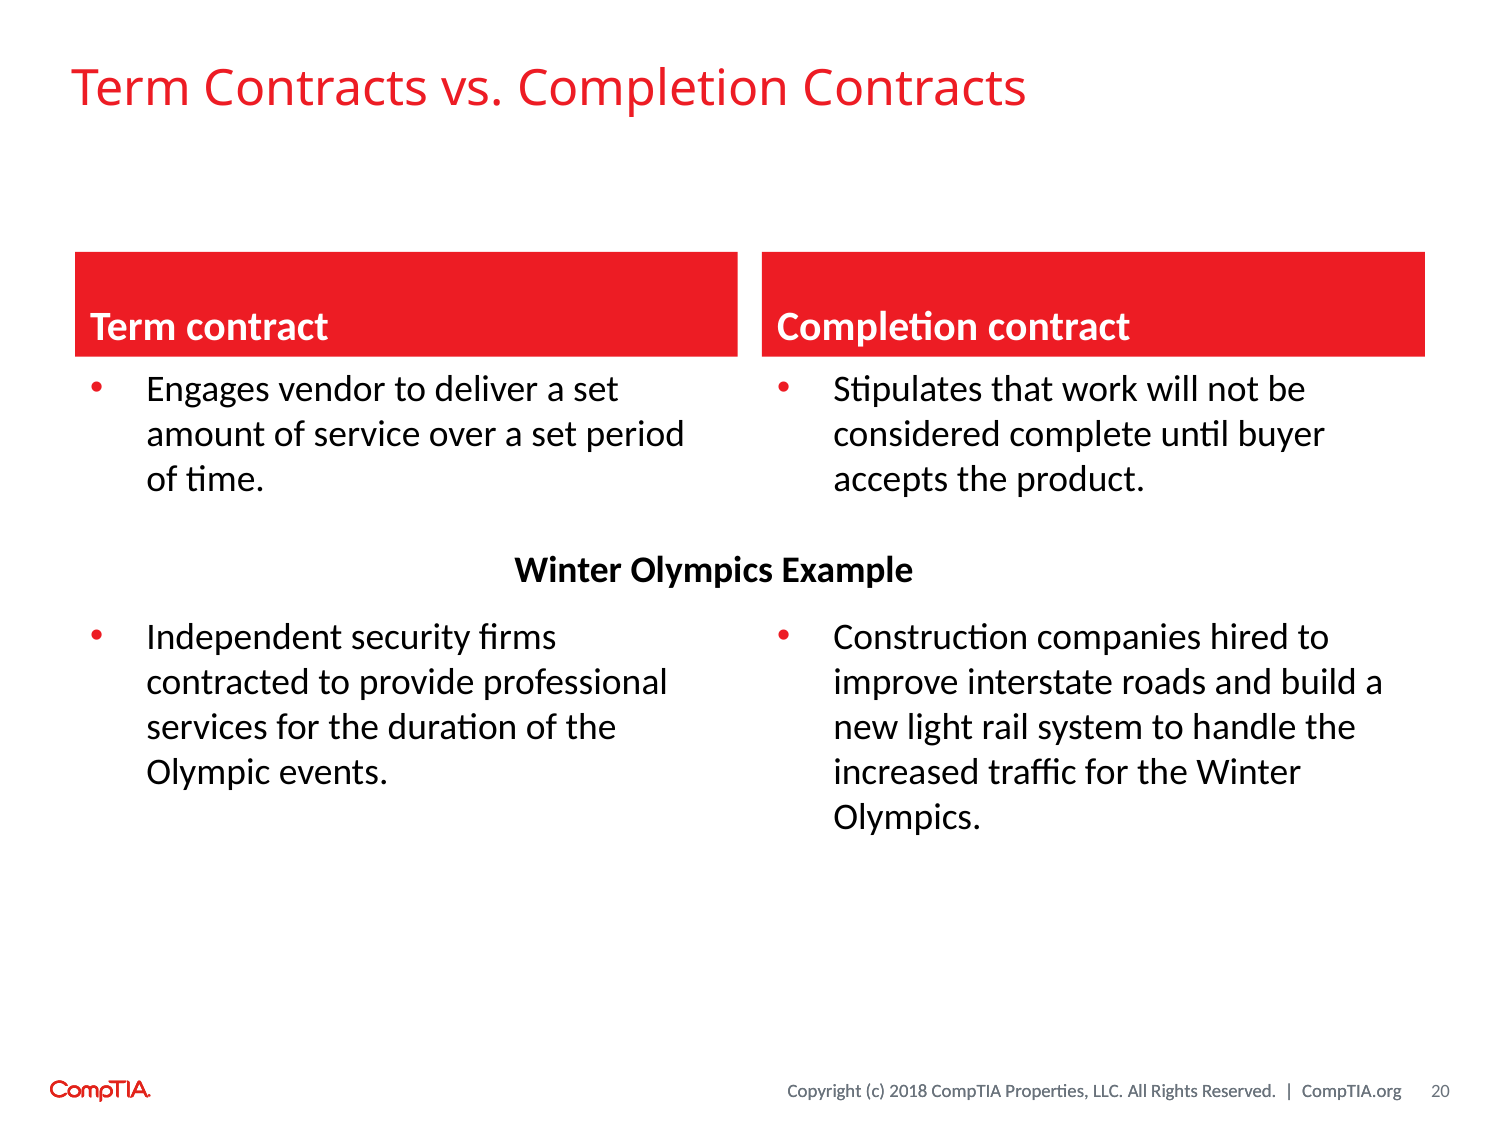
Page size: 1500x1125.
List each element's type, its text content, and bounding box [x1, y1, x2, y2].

title Term Contracts vs. Completion Contracts [56, 16, 1444, 155]
text_box Winter Olympics Example [499, 537, 929, 598]
slide_number 20 [1407, 1067, 1450, 1113]
list Term contract [75, 251, 738, 356]
list Completion contract [761, 251, 1425, 356]
list Engages vendor to deliver a set amount of service over a set period of time. Independent security firms contracted to provide professional services for the duration of the Olympic events. [75, 356, 738, 1005]
list Stipulates that work will not be considered complete until buyer accepts the product. Construction companies hired to improve interstate roads and build a new light rail system to handle the increased traffic for the Winter Olympics. [761, 356, 1425, 1005]
